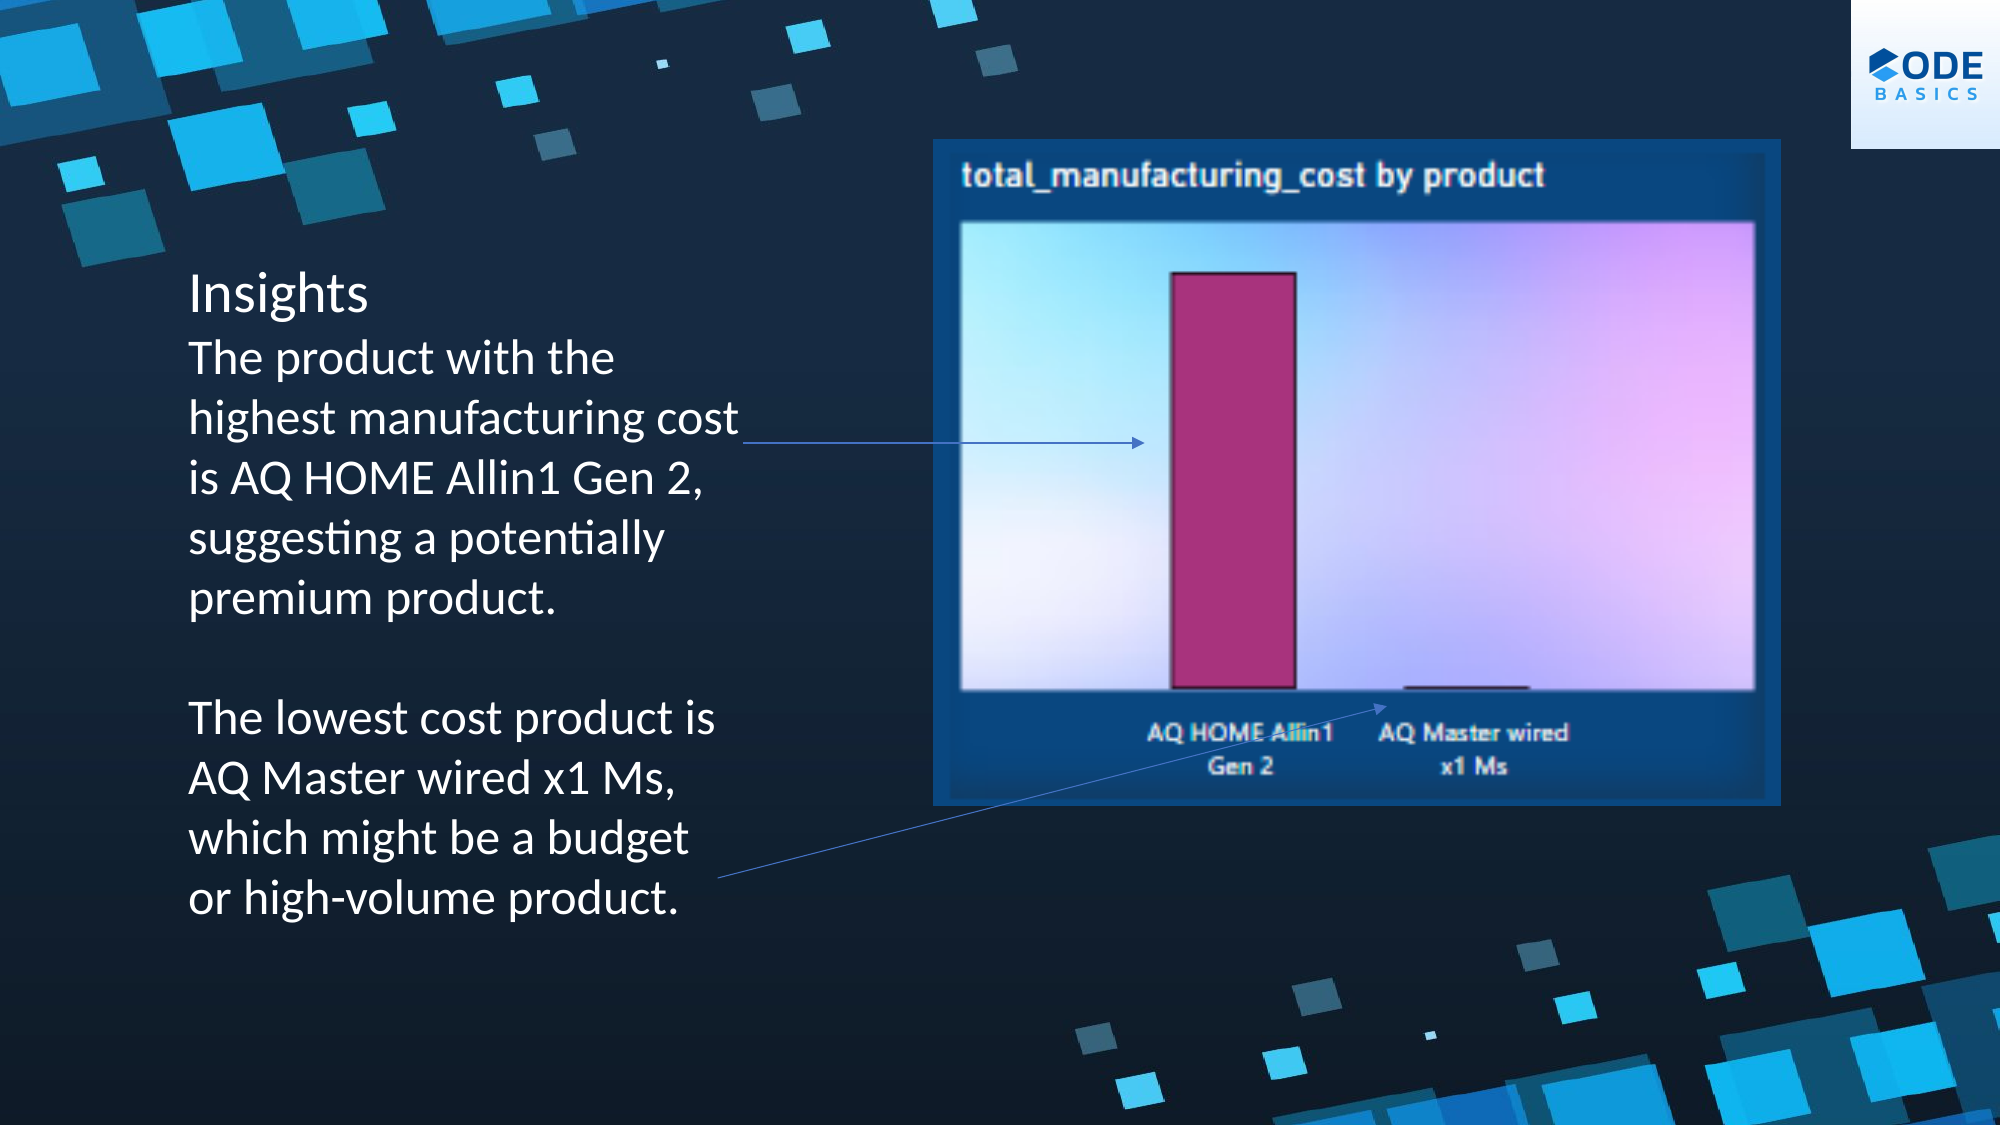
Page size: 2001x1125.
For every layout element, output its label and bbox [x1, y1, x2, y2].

text_box [717, 706, 1387, 879]
picture [222, 3, 226, 13]
picture [0, 0, 2000, 1125]
